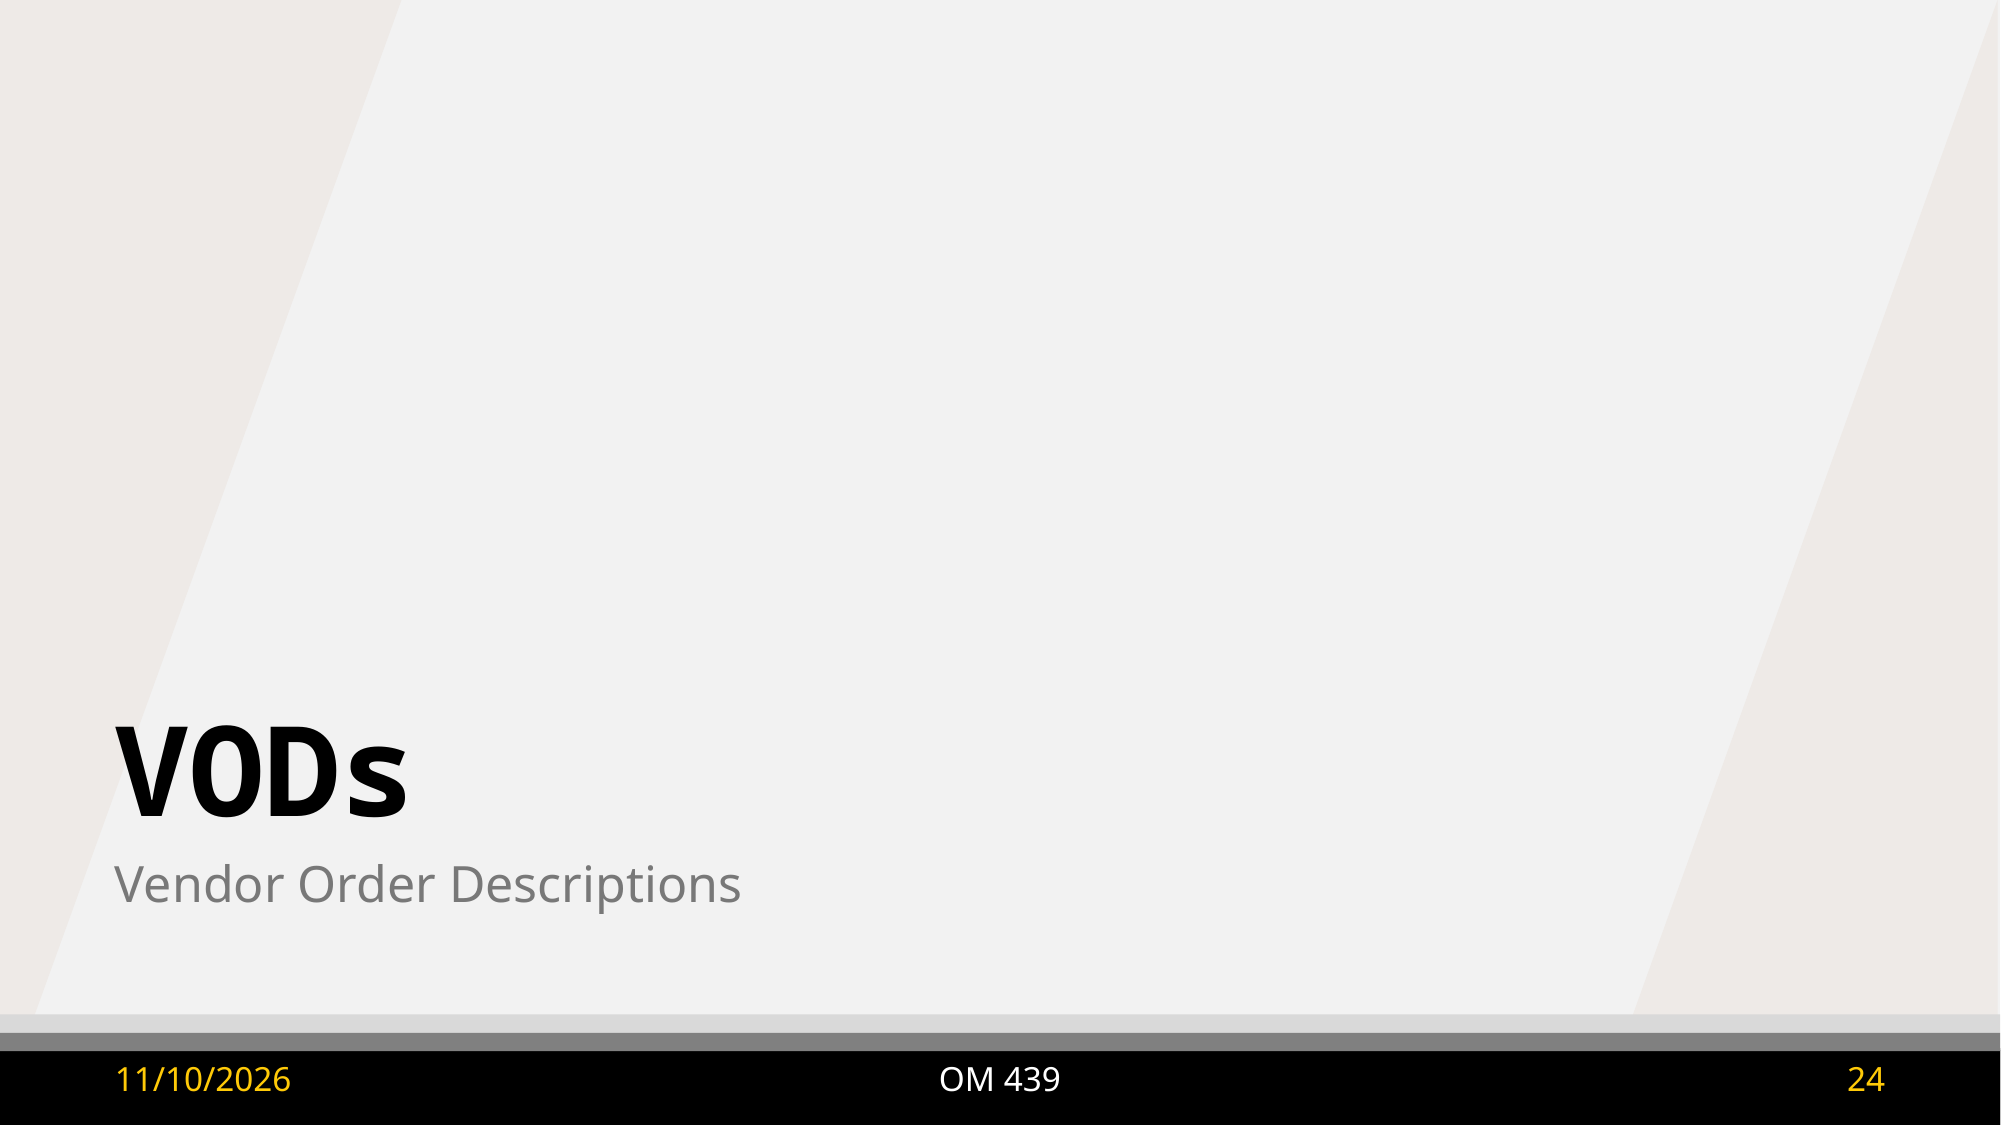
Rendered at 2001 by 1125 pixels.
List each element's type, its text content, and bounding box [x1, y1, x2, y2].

footer OM 439 [662, 1051, 1338, 1111]
slide_number 24 [1449, 1051, 1900, 1111]
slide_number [99, 1051, 550, 1111]
list Vendor Order Descriptions [99, 851, 1900, 1052]
title VODs [99, 383, 1900, 851]
